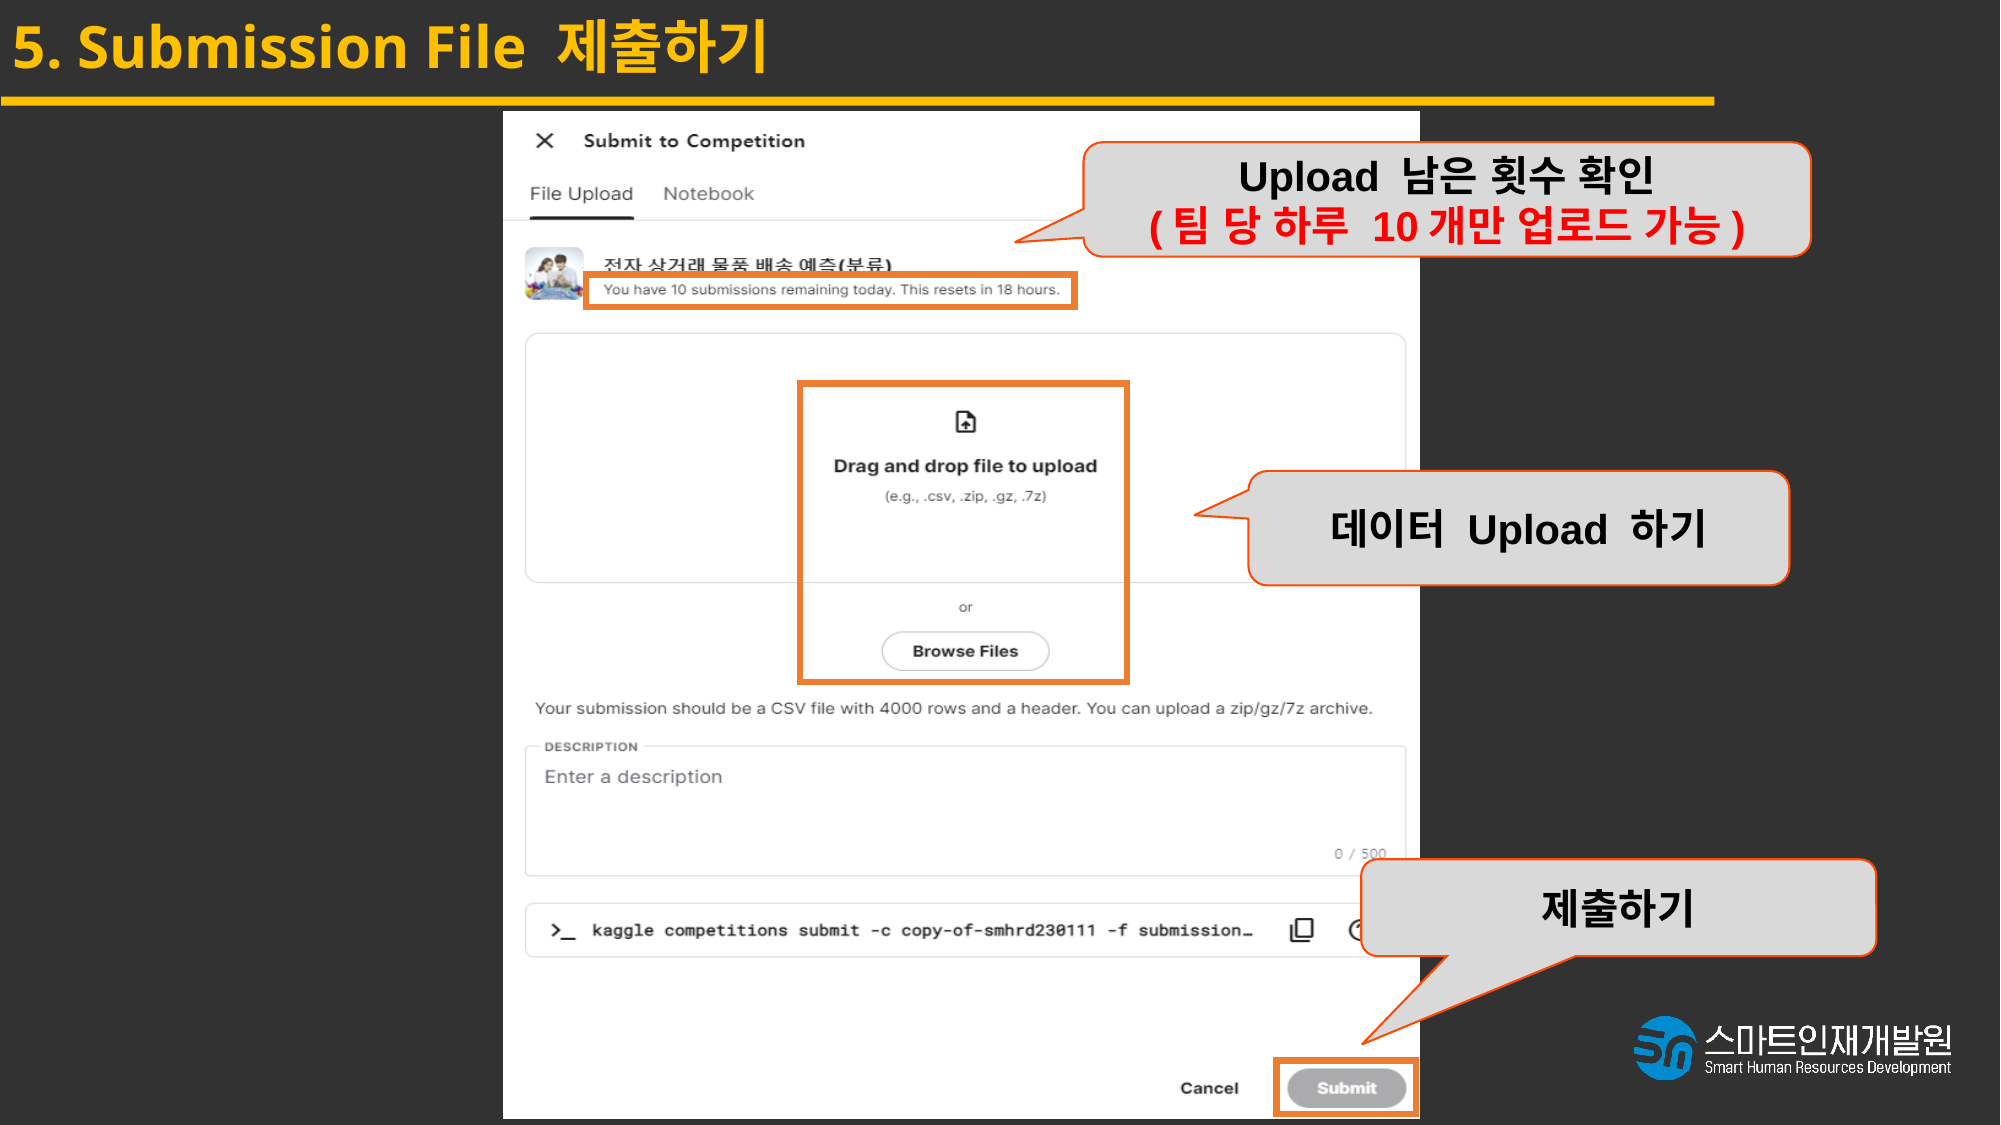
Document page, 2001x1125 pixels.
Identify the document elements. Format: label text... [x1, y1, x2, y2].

text_box 데이터 Upload 하기 [1420, 469, 1791, 587]
text_box 5. Submission File 제출하기 [0, 2, 785, 88]
text_box [0, 96, 1716, 107]
text_box Upload 남은 횟수 확인 (팀 당 하루 10개만 업로드 가능) [1420, 141, 1813, 258]
picture [1618, 978, 1967, 1108]
text_box 제출하기 [1420, 858, 1878, 1022]
text_box [1631, 989, 2000, 1107]
picture [503, 111, 1420, 1119]
